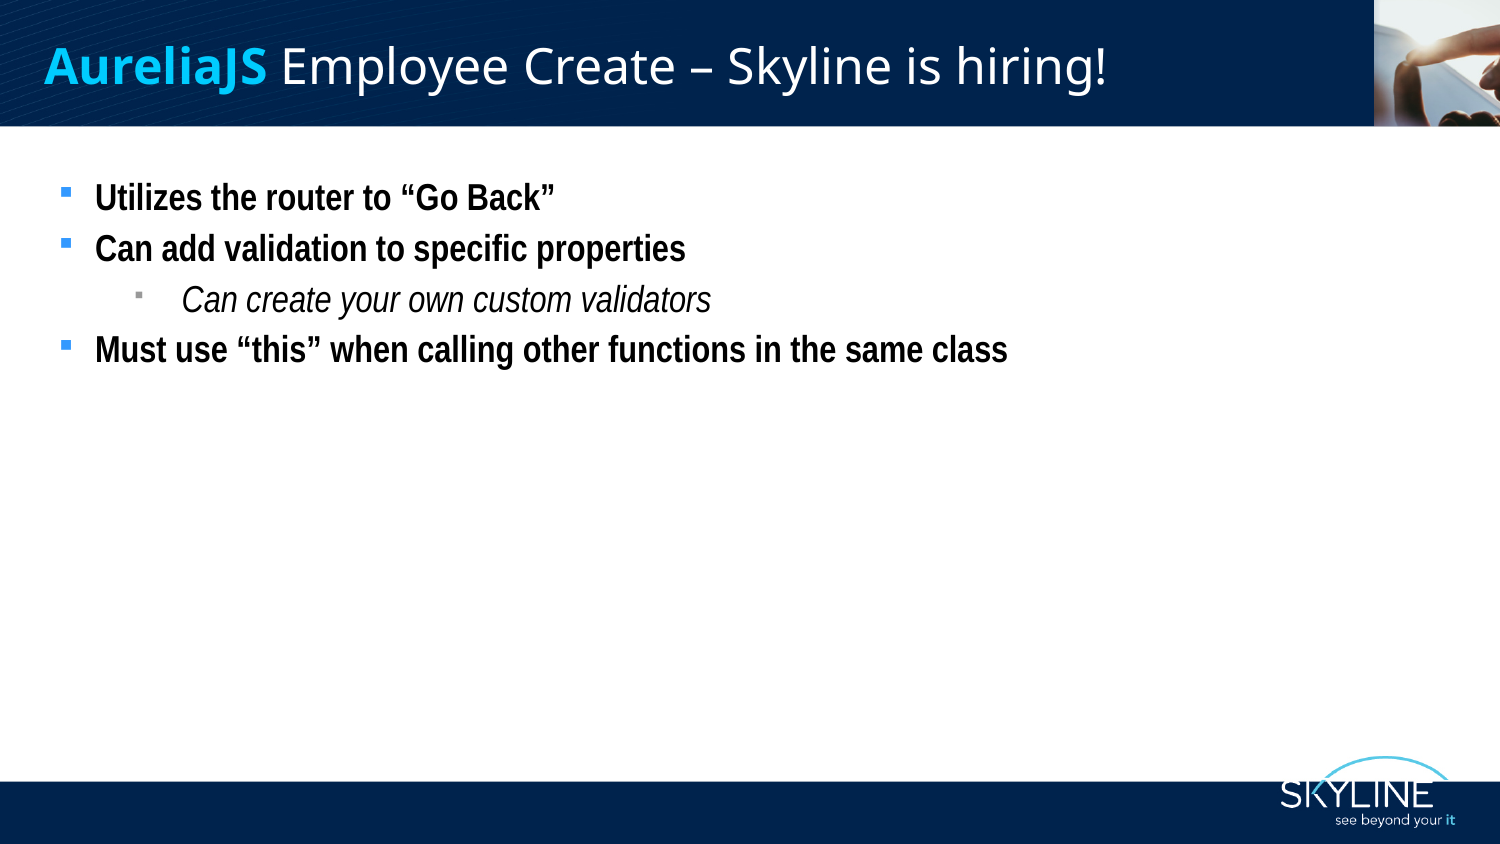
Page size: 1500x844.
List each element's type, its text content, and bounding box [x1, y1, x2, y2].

text_box Utilizes the router to “Go Back” Can add validation to specific properties Can create your own custom validators Must use “this” when calling other functions in the same class [45, 165, 1463, 778]
text_box AureliaJS Employee Create – Skyline is hiring! [29, 0, 1380, 136]
picture [0, 0, 1500, 844]
